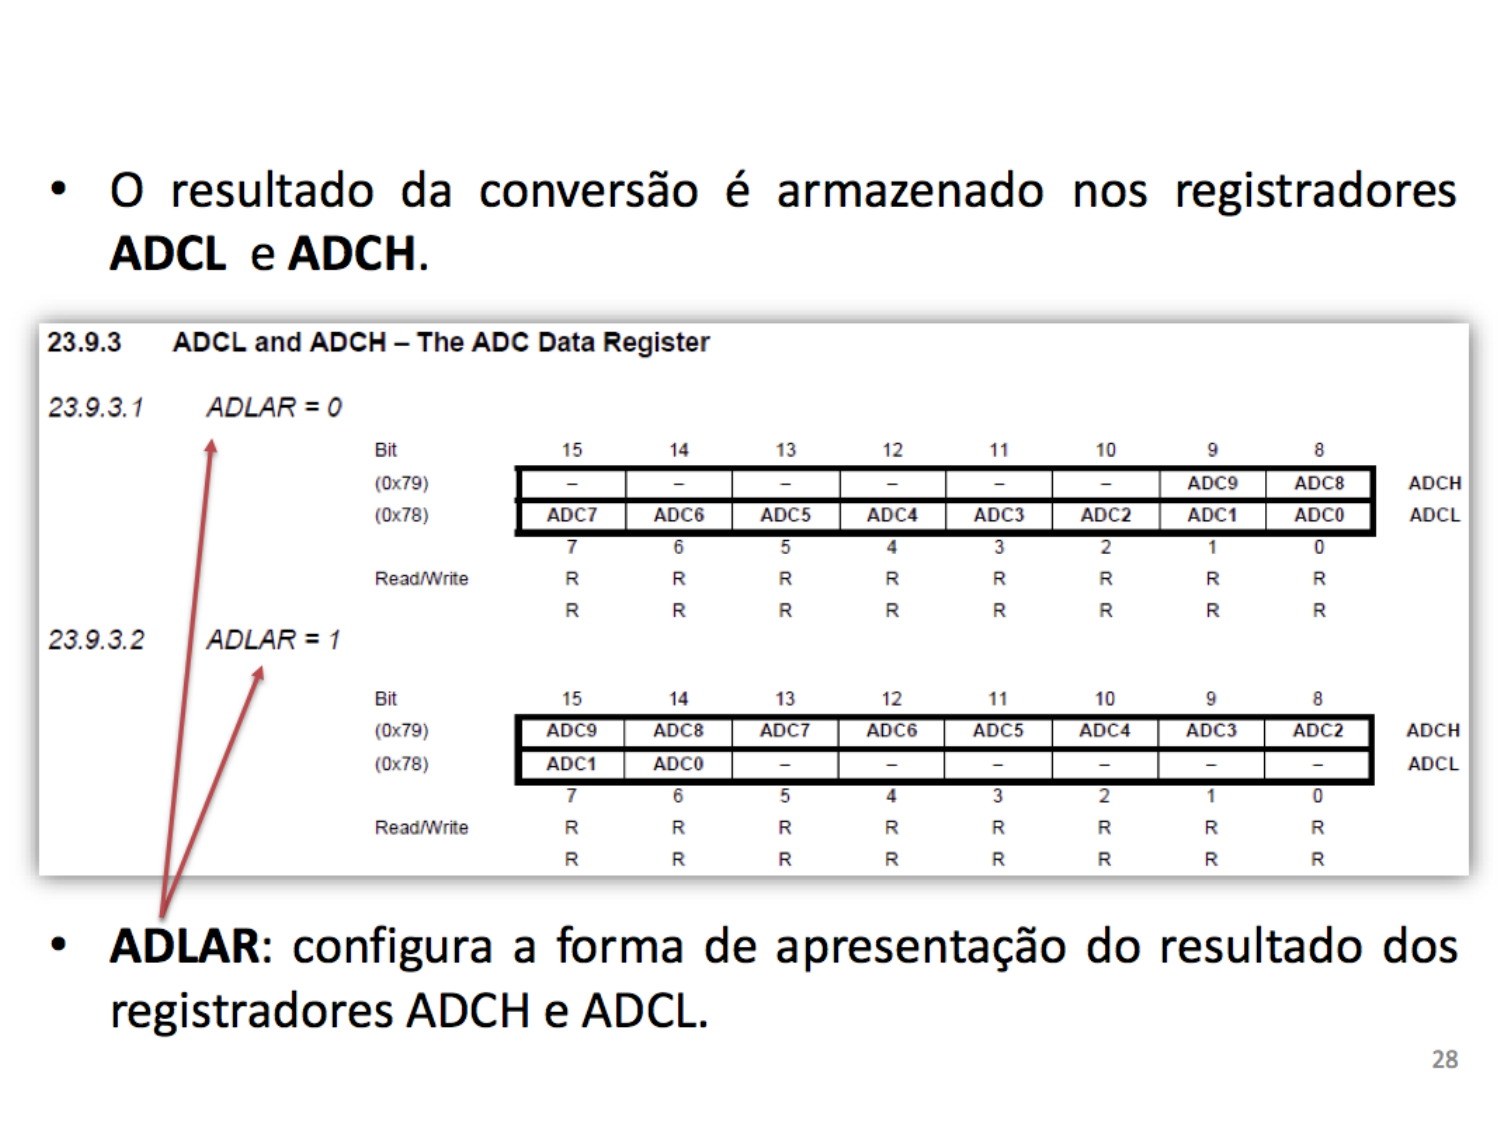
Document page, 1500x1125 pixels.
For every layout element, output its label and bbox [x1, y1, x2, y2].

picture [0, 154, 1500, 1071]
